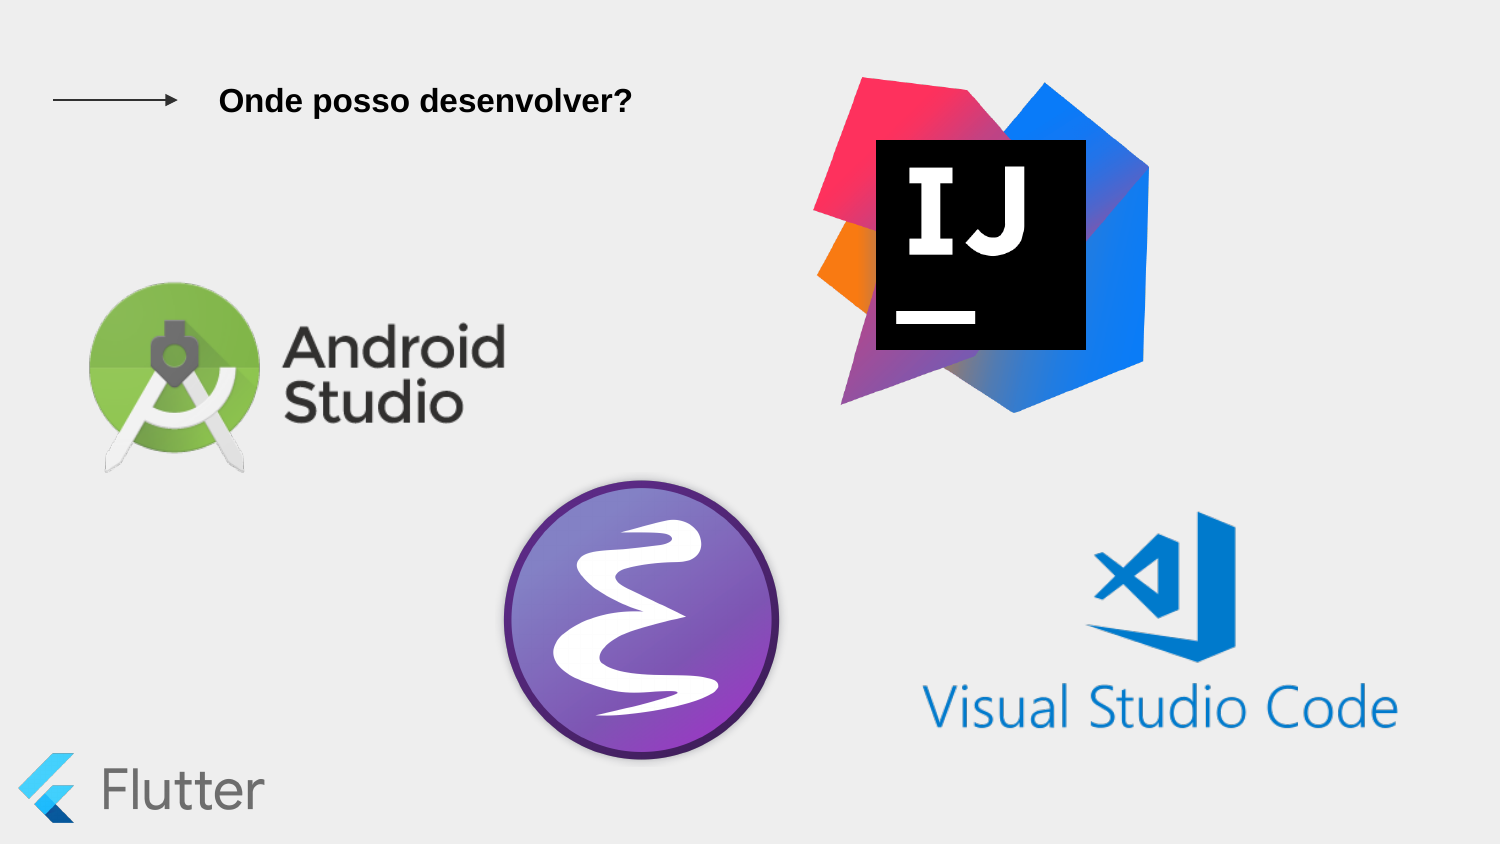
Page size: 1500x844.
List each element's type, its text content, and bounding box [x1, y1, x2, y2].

picture [53, 221, 790, 767]
picture [17, 752, 266, 824]
picture [883, 481, 1436, 758]
text_box Onde posso desenvolver? [203, 64, 939, 135]
picture [813, 77, 1149, 413]
